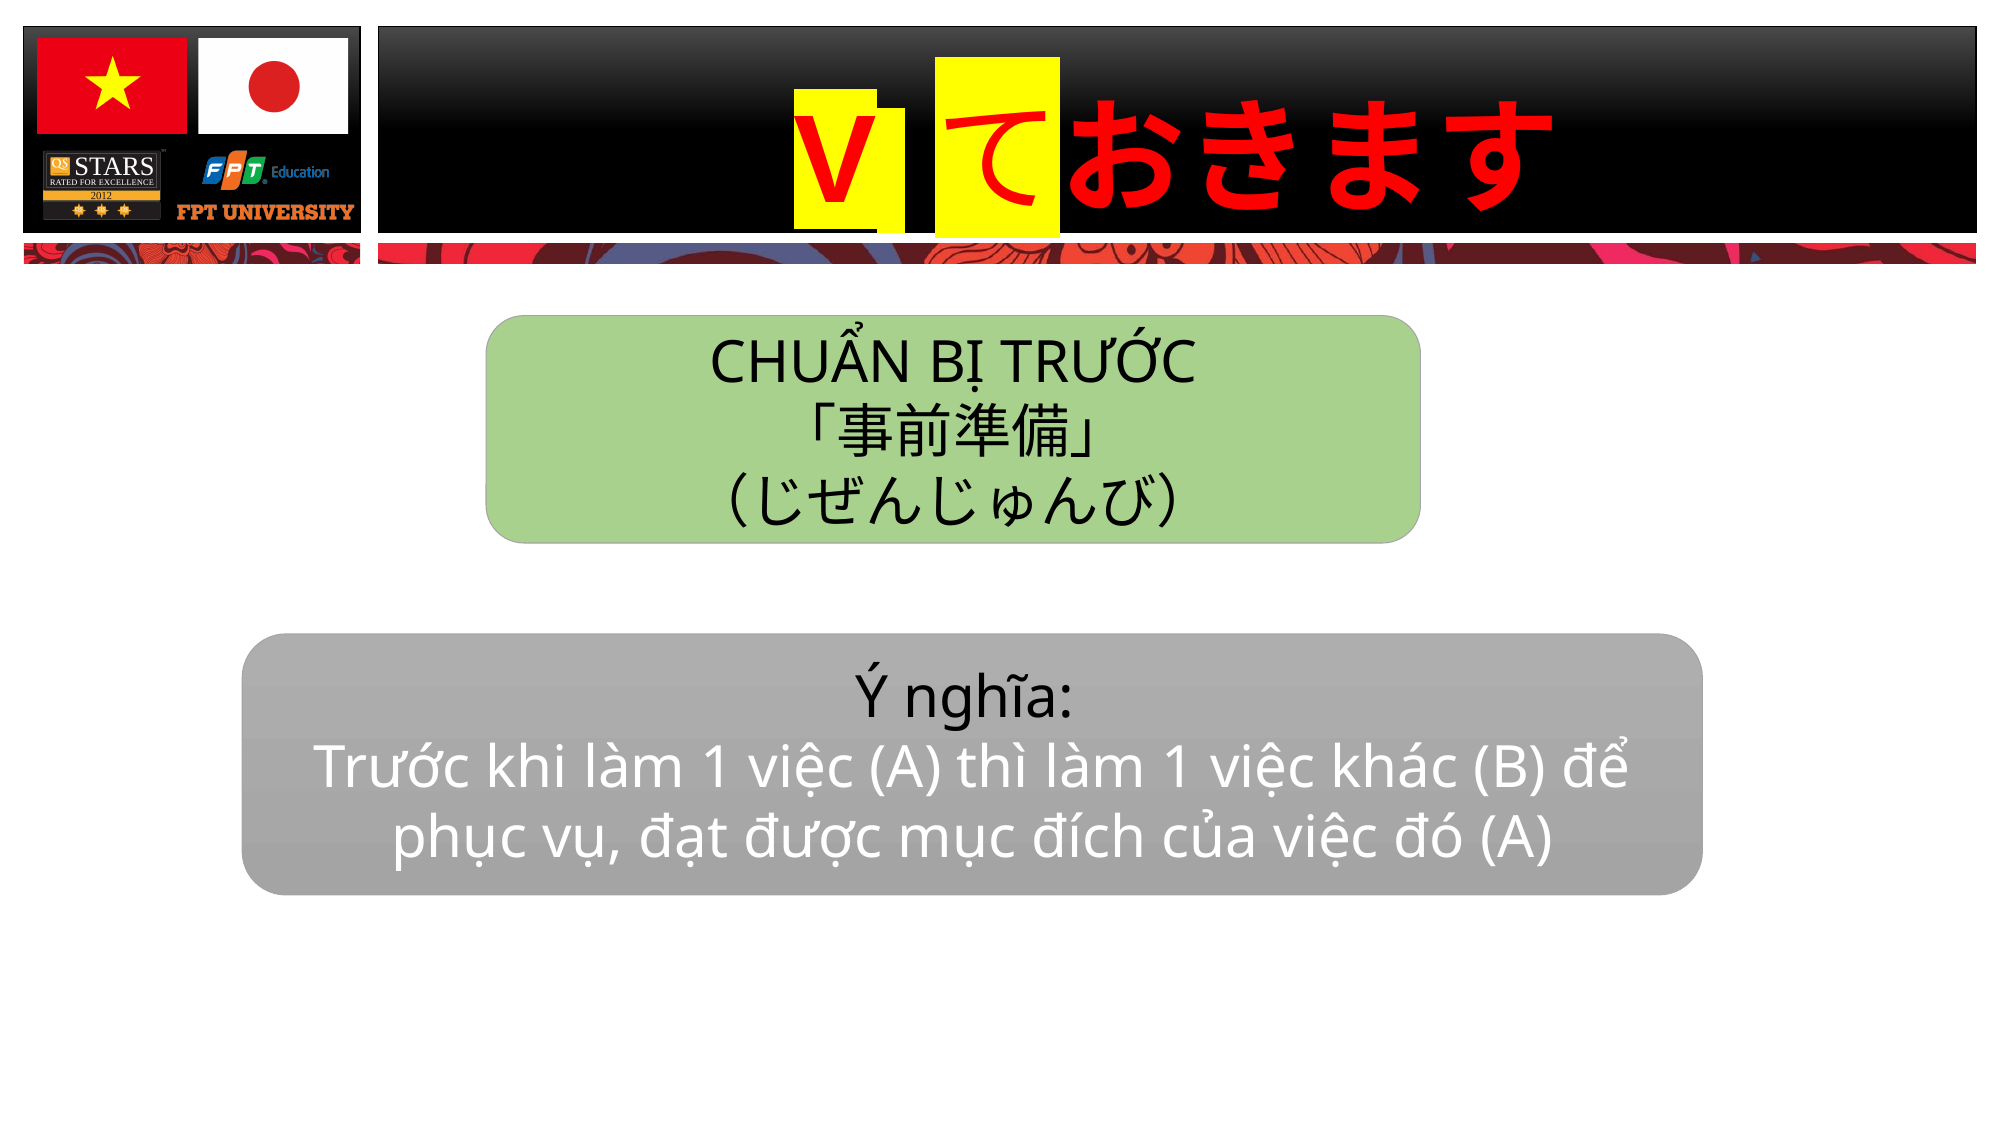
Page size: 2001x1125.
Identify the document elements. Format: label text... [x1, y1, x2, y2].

picture [198, 38, 349, 134]
picture [36, 136, 361, 233]
picture [23, 243, 361, 264]
text_box CHUẨN BỊ TRƯỚC 「事前準備」 （じぜんじゅんび） [485, 315, 1421, 544]
text_box [23, 26, 361, 233]
picture [378, 243, 1977, 264]
picture [37, 38, 187, 134]
text_box V ておきます [378, 26, 1977, 233]
text_box Ý nghĩa: Trước khi làm 1 việc (A) thì làm 1 việc khác (B) để phục vụ, đạt được mục đích của việc đó (A) [241, 633, 1703, 896]
